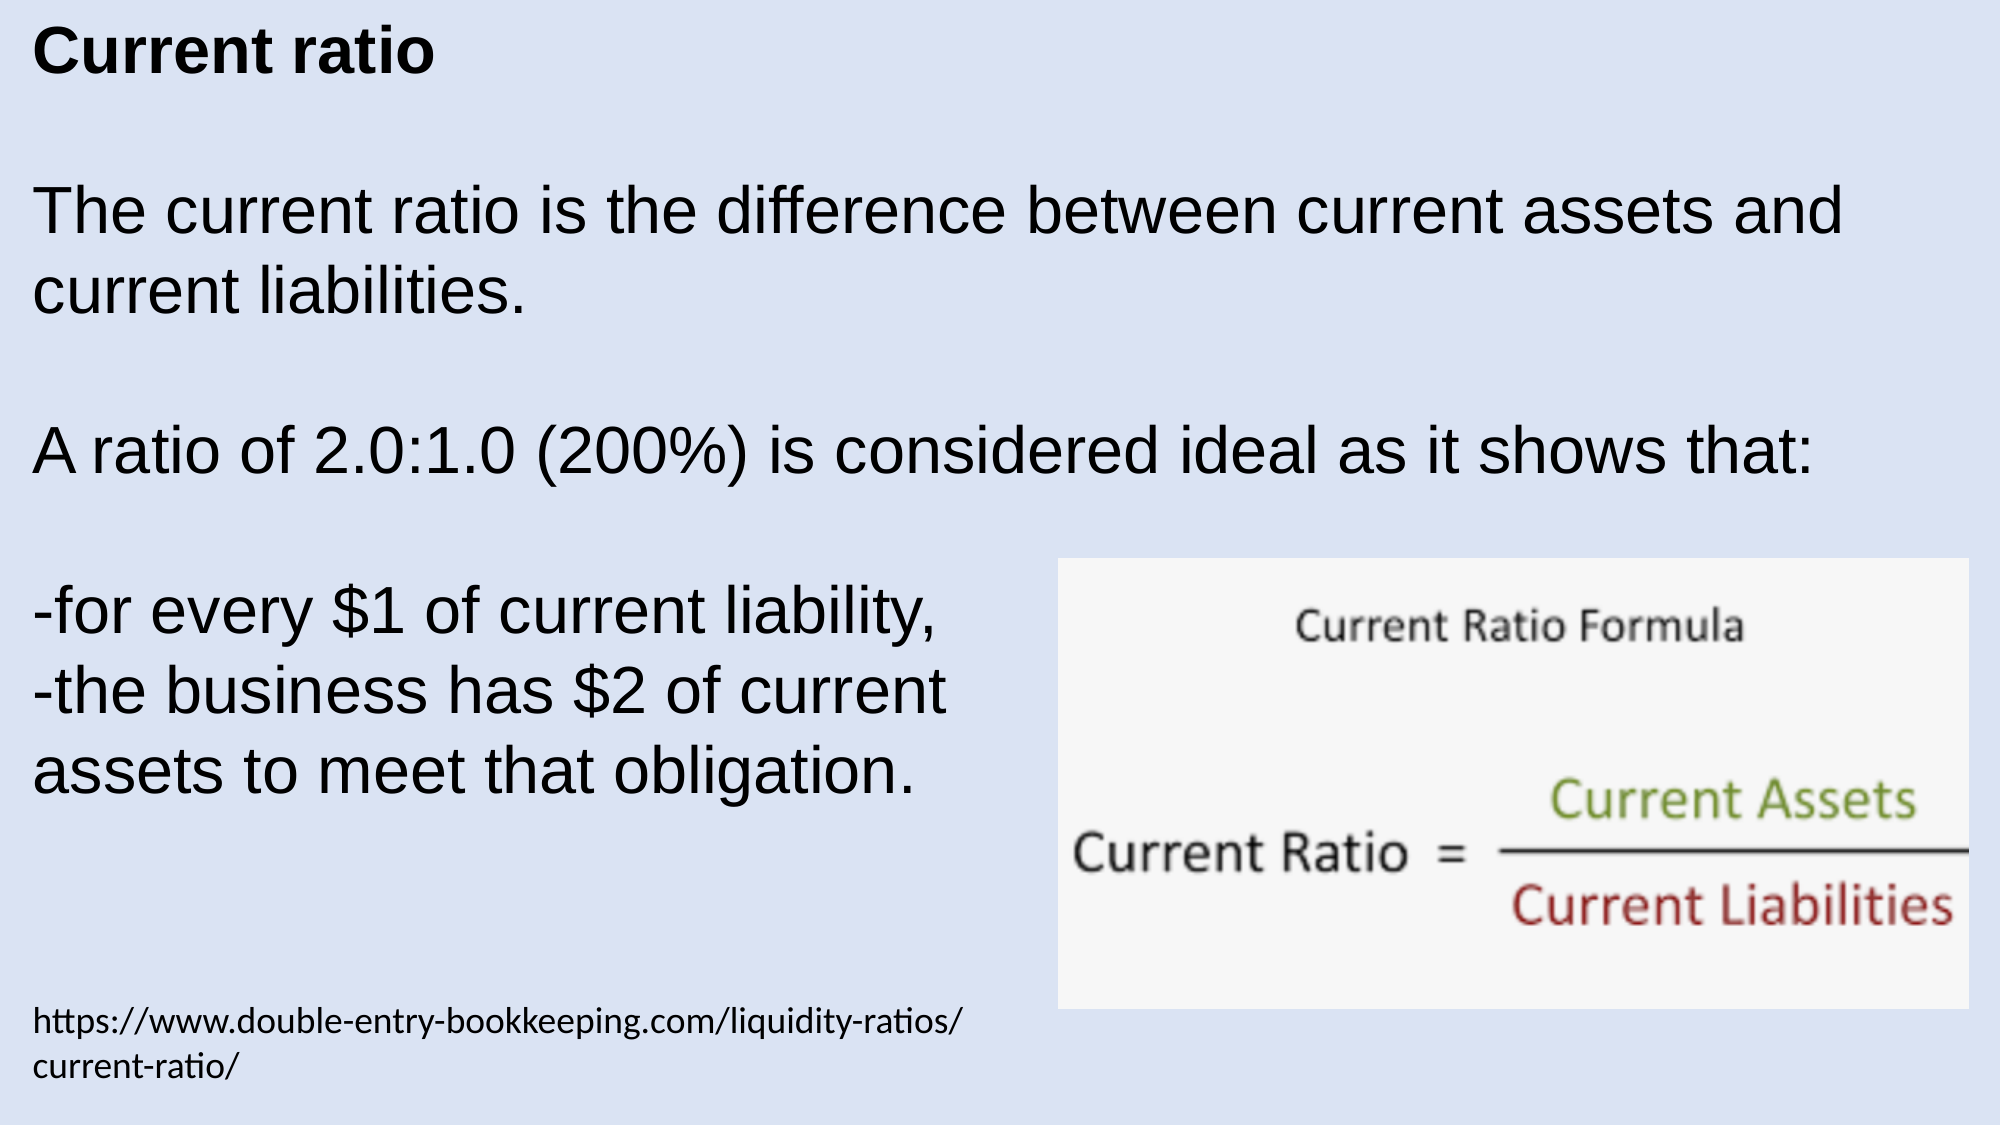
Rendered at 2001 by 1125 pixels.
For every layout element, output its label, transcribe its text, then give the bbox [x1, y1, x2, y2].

text_box https://www.double-entry-bookkeeping.com/liquidity-ratios/current-ratio/ [17, 988, 1018, 1094]
picture [1058, 558, 1969, 1009]
text_box Current ratio The current ratio is the difference between current assets and current liabilities. A ratio of 2.0:1.0 (200%) is considered ideal as it shows that: -for every $1 of current liability, -the business has $2 of current assets to meet that obligation. [17, 0, 1870, 815]
